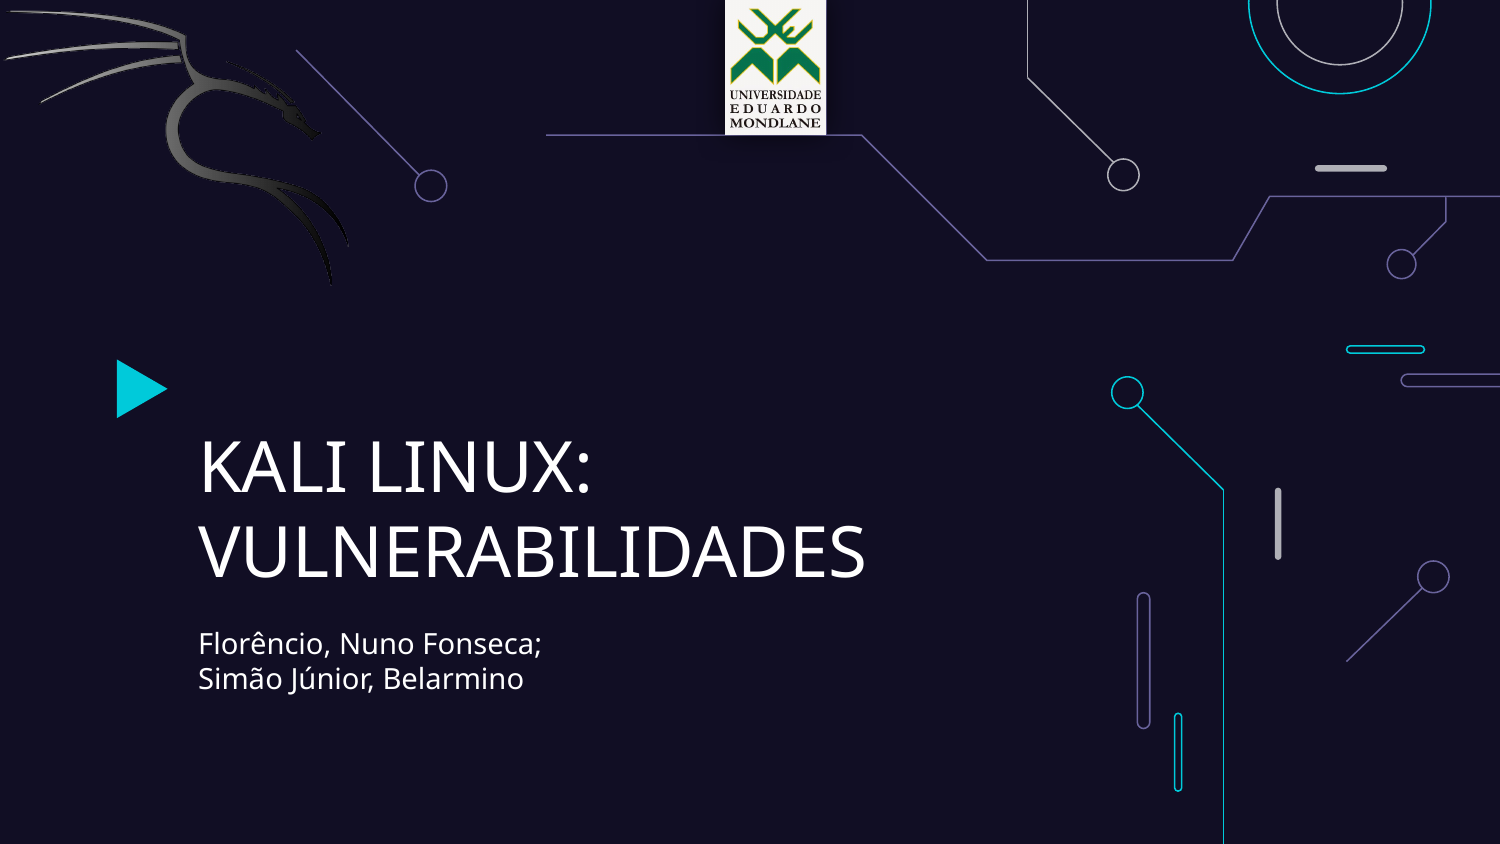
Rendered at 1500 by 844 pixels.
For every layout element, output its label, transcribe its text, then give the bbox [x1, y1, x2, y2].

title KALI LINUX: VULNERABILIDADES [183, 327, 923, 607]
subtitle Florêncio, Nuno Fonseca; Simão Júnior, Belarmino [183, 610, 903, 714]
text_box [1111, 376, 1282, 844]
picture [725, 0, 826, 136]
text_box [545, 0, 1500, 261]
picture [0, 1, 359, 295]
text_box [116, 359, 168, 419]
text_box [363, 49, 447, 202]
